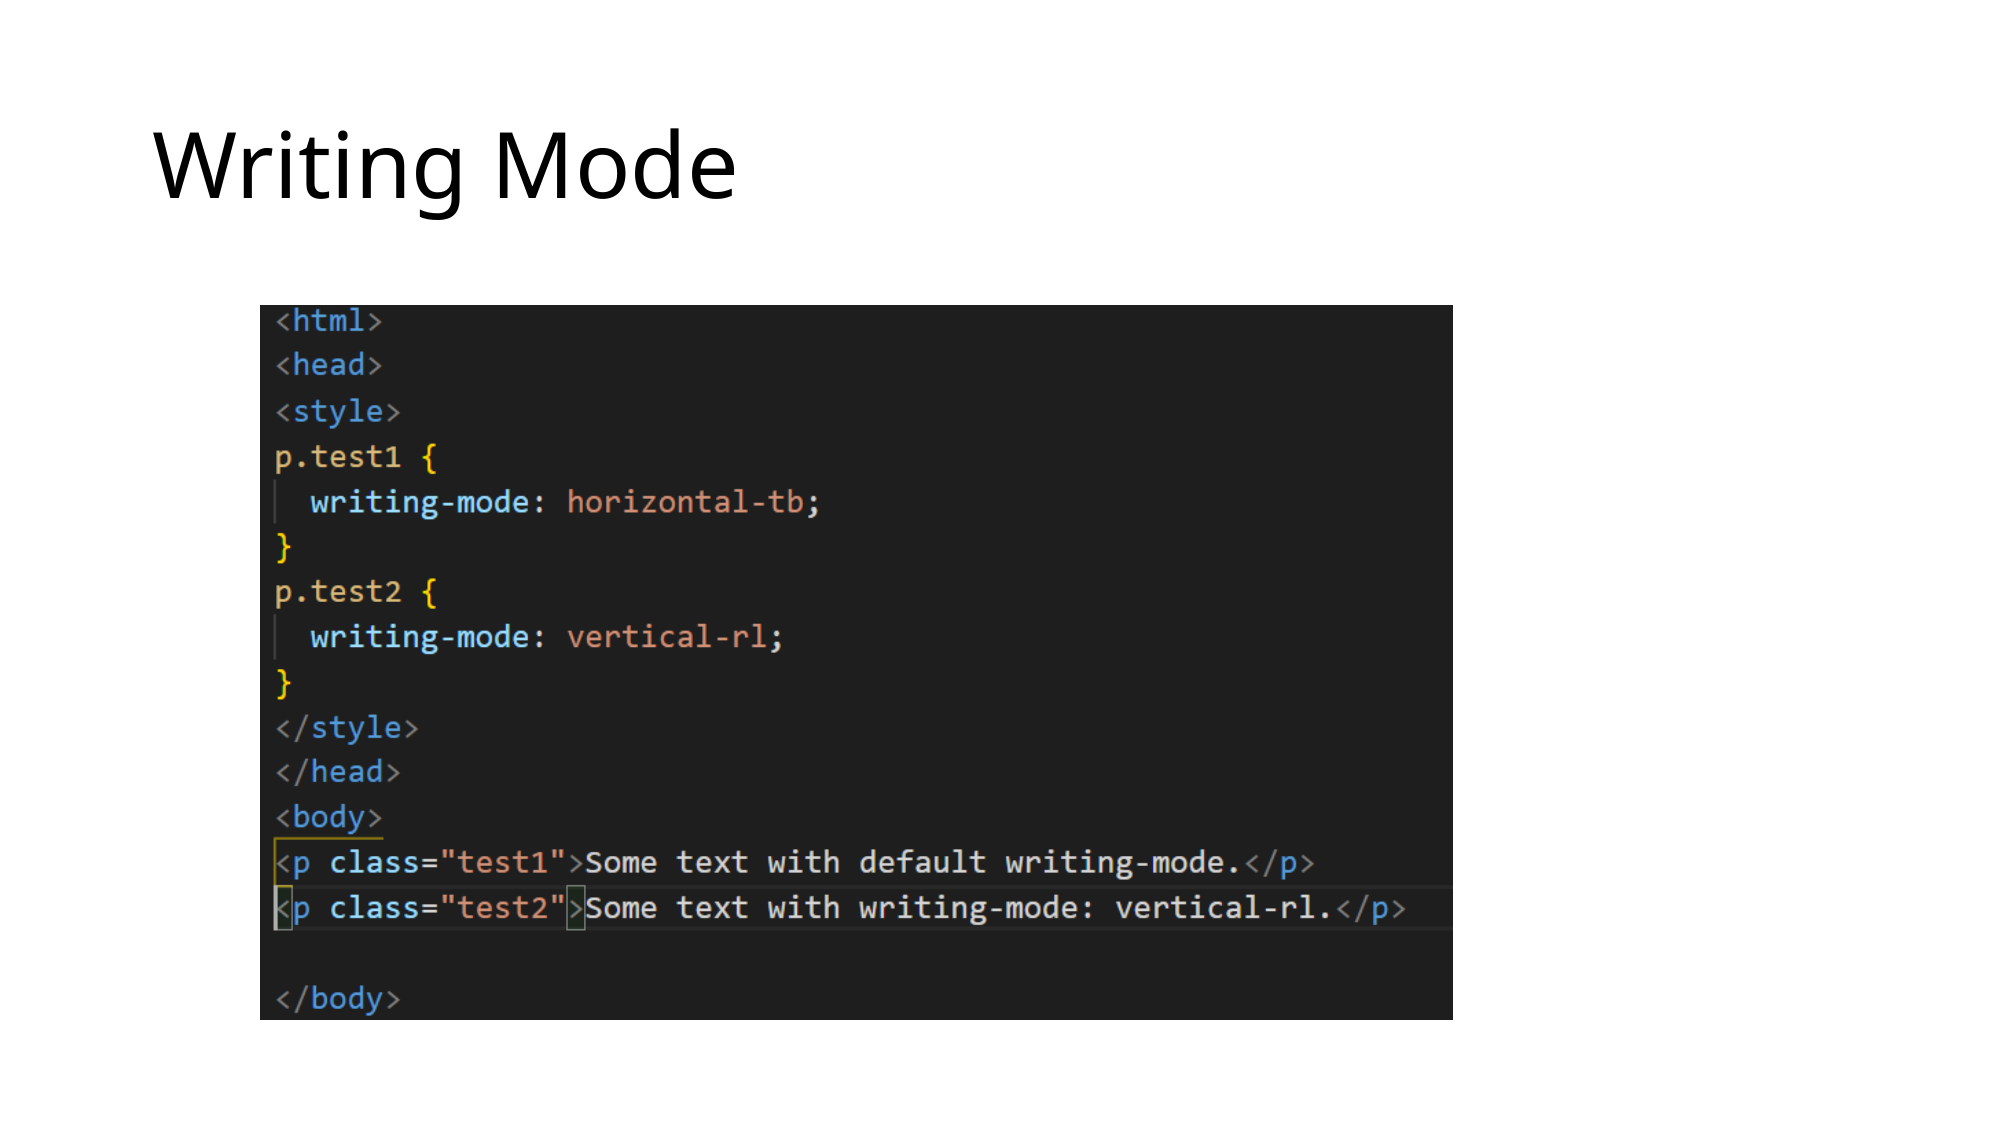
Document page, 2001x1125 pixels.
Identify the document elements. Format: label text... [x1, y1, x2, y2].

title Writing Mode [137, 59, 1863, 278]
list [260, 305, 1453, 1020]
